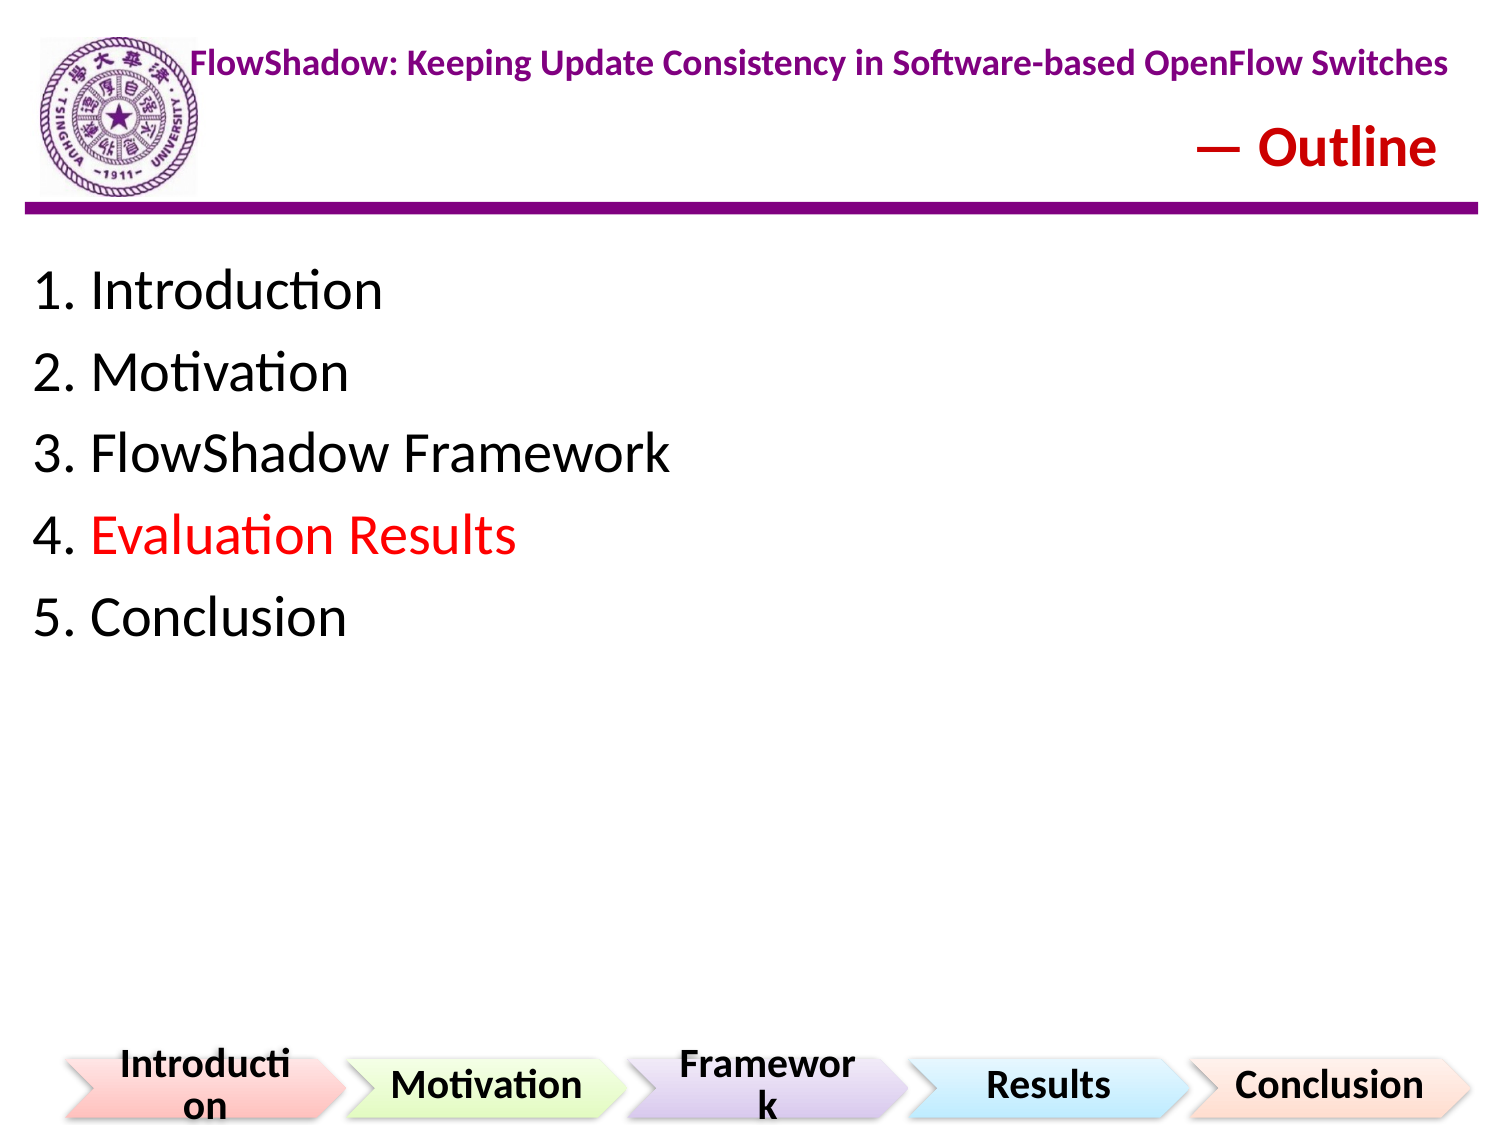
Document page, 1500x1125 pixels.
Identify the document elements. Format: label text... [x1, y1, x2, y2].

list 1. Introduction 2. Motivation 3. FlowShadow Framework 4. Evaluation Results 5. Conclusion [17, 243, 1470, 1000]
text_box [64, 1058, 1471, 1118]
title — Outline [503, 100, 1454, 197]
picture [19, 37, 219, 197]
